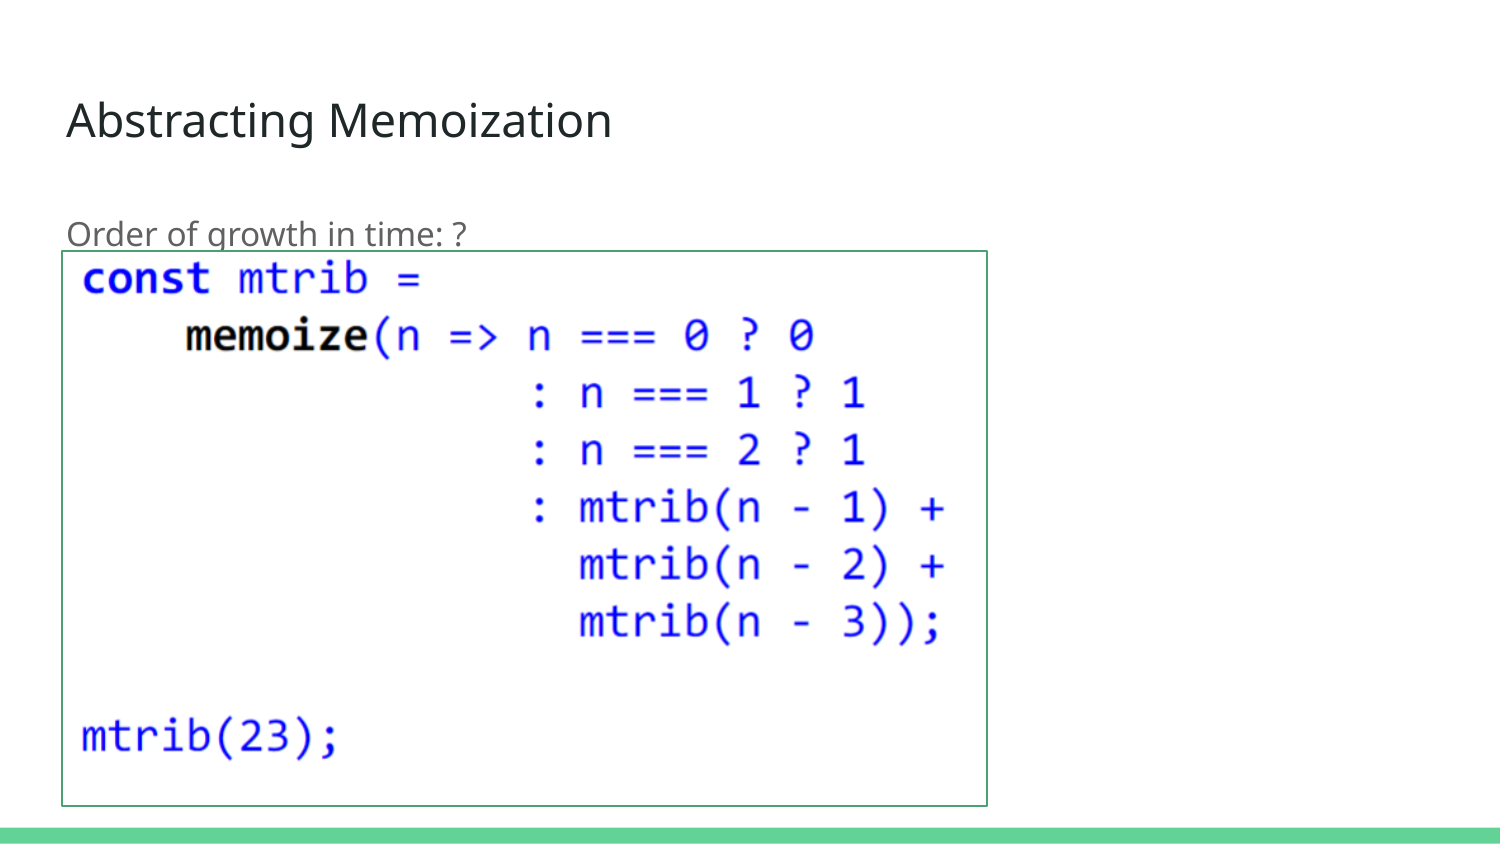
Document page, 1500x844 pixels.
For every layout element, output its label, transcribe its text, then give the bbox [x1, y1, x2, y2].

title Abstracting Memoization [51, 72, 1449, 167]
list Order of growth in time: ? [51, 189, 1449, 806]
picture [62, 251, 987, 806]
